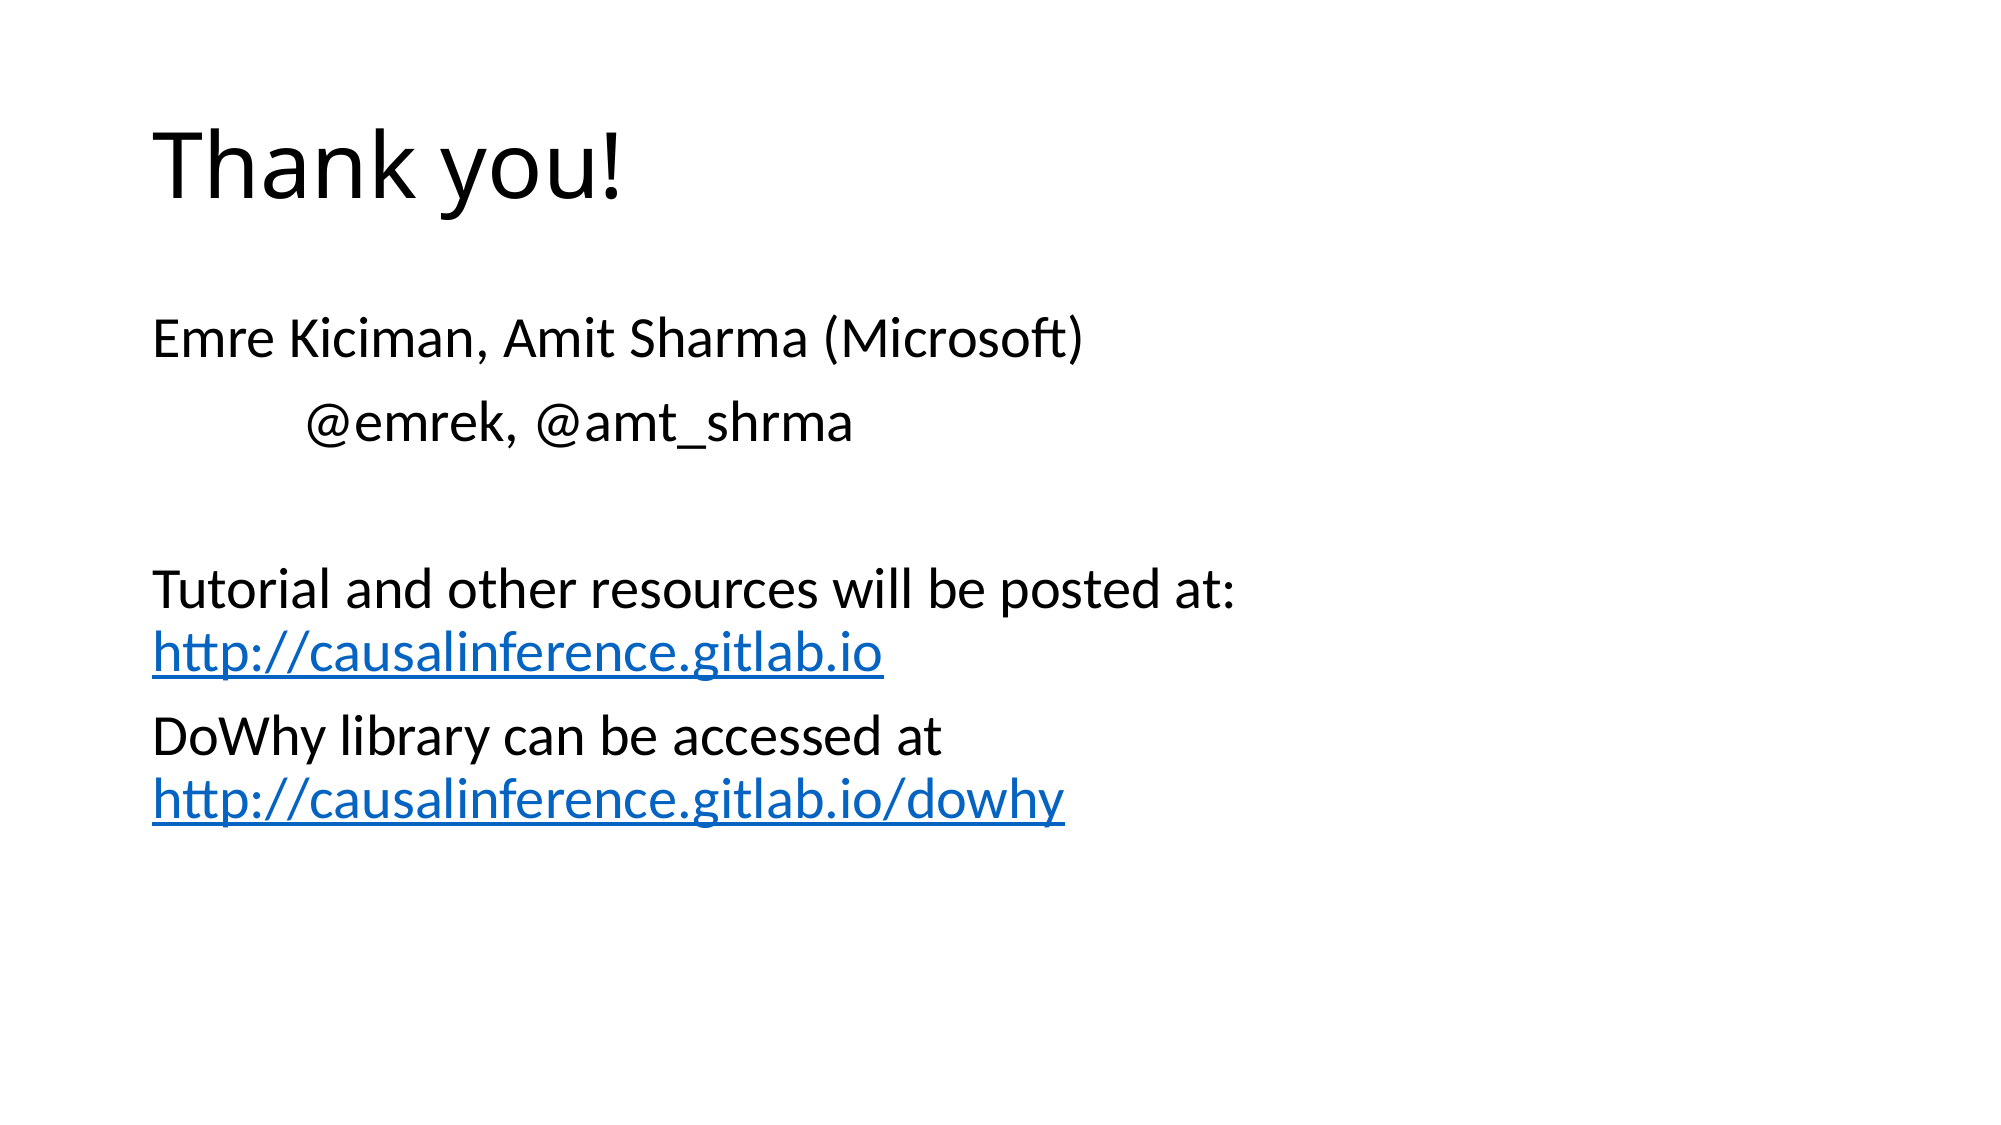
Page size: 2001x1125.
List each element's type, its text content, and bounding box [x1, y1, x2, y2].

list Emre Kiciman, Amit Sharma (Microsoft) @emrek, @amt_shrma Tutorial and other resources will be posted at: http://causalinference.gitlab.io DoWhy library can be accessed at http://causalinference.gitlab.io/dowhy [137, 299, 1863, 1014]
title Thank you! [137, 59, 1863, 278]
